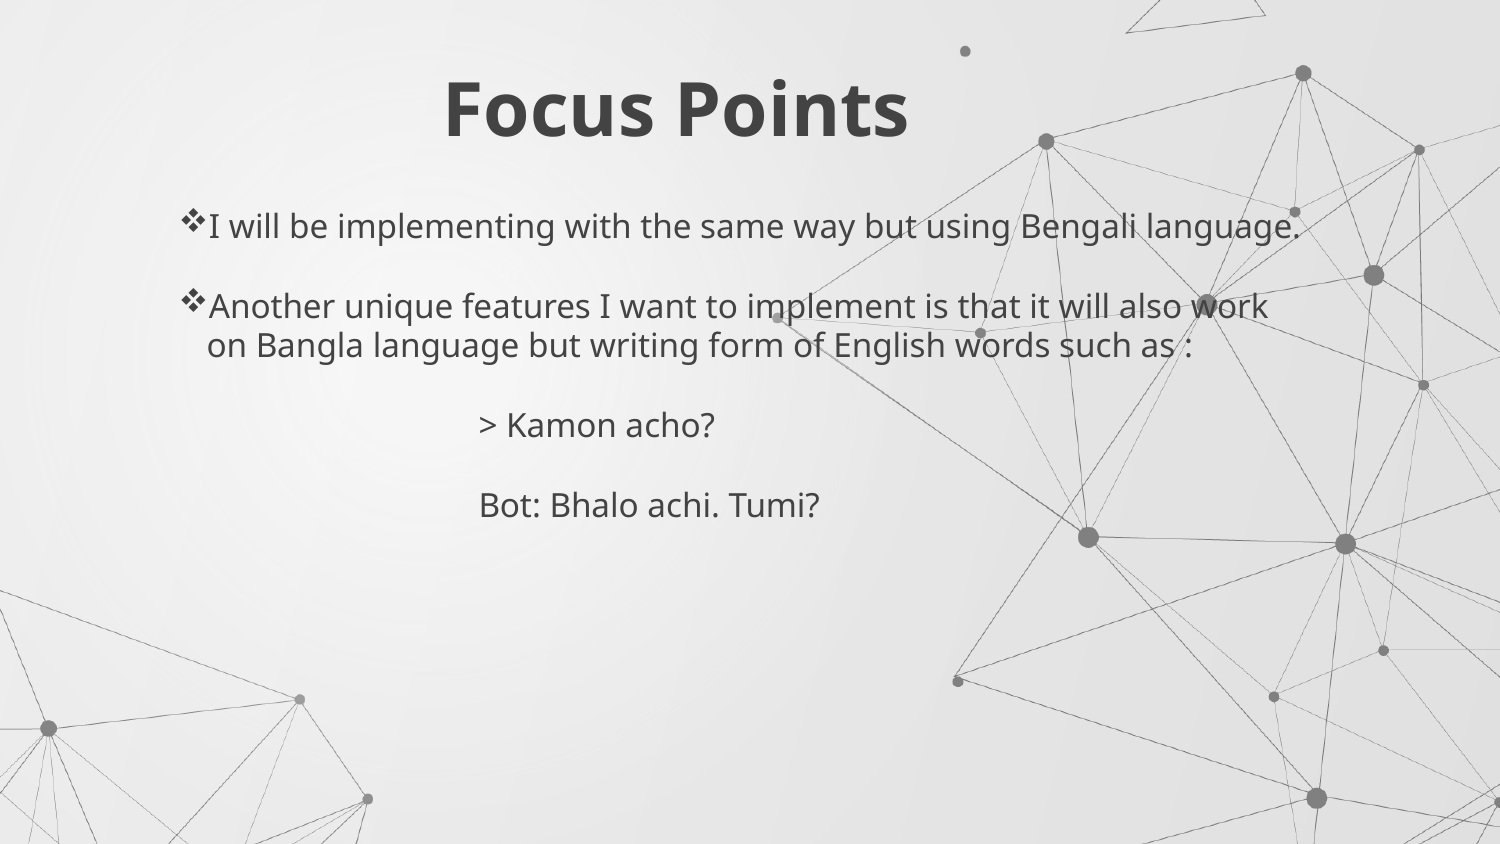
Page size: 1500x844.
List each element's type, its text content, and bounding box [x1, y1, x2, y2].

subtitle I will be implementing with the same way but using Bengali language. Another unique features I want to implement is that it will also work on Bangla language but writing form of English words such as : > Kamon acho? Bot: Bhalo achi. Tumi? [163, 189, 1322, 728]
title Focus Points [427, 45, 1007, 168]
picture [0, 0, 1500, 844]
